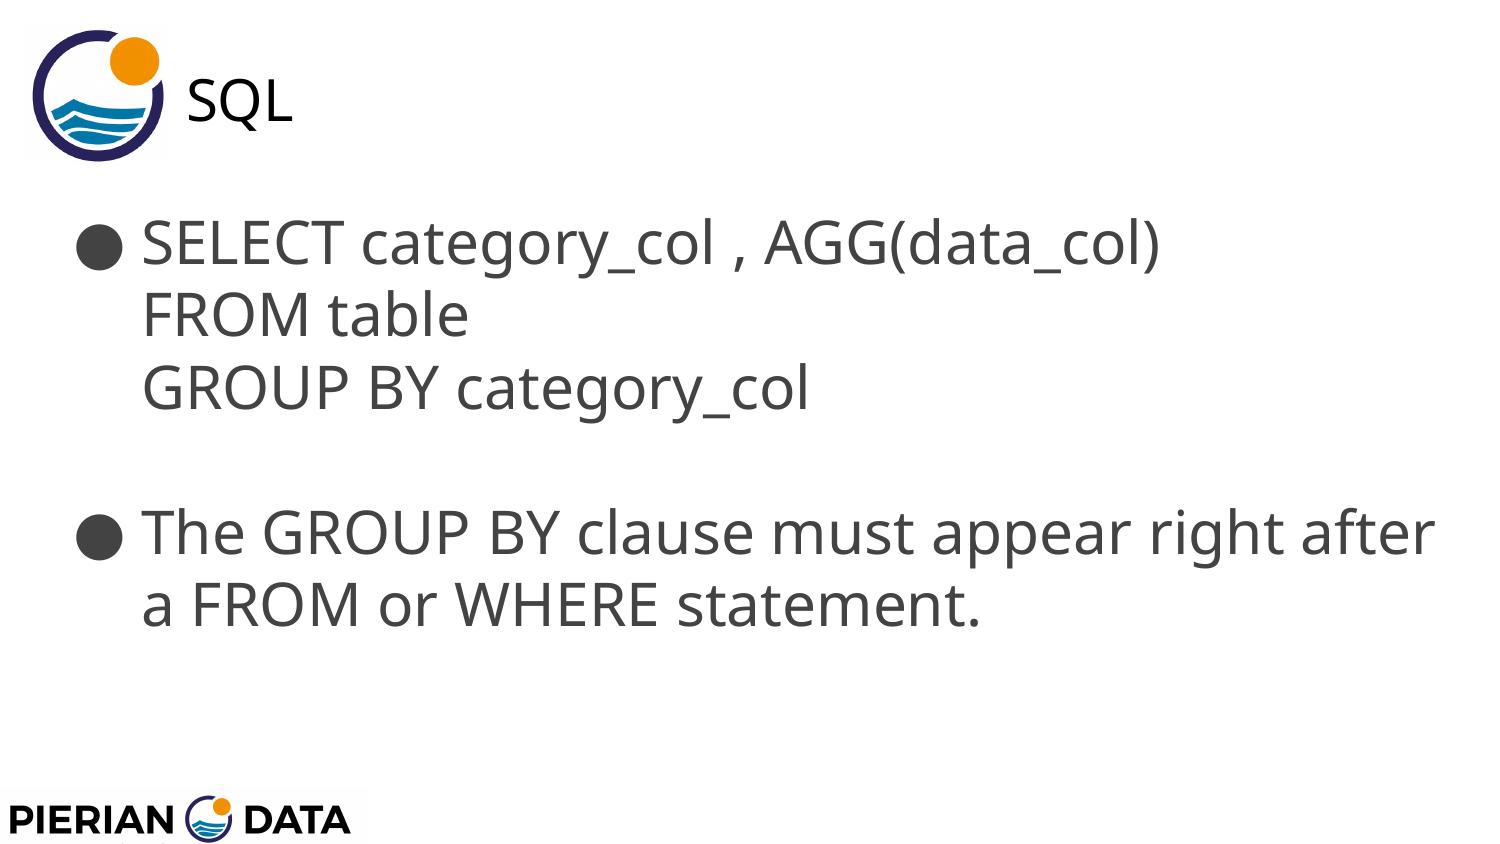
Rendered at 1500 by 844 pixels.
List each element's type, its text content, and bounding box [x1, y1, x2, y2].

list SELECT category_col , AGG(data_col) FROM table GROUP BY category_col The GROUP BY clause must appear right after a FROM or WHERE statement. [51, 189, 1476, 750]
title SQL [176, 48, 1449, 143]
picture [24, 24, 172, 167]
picture [0, 787, 368, 844]
